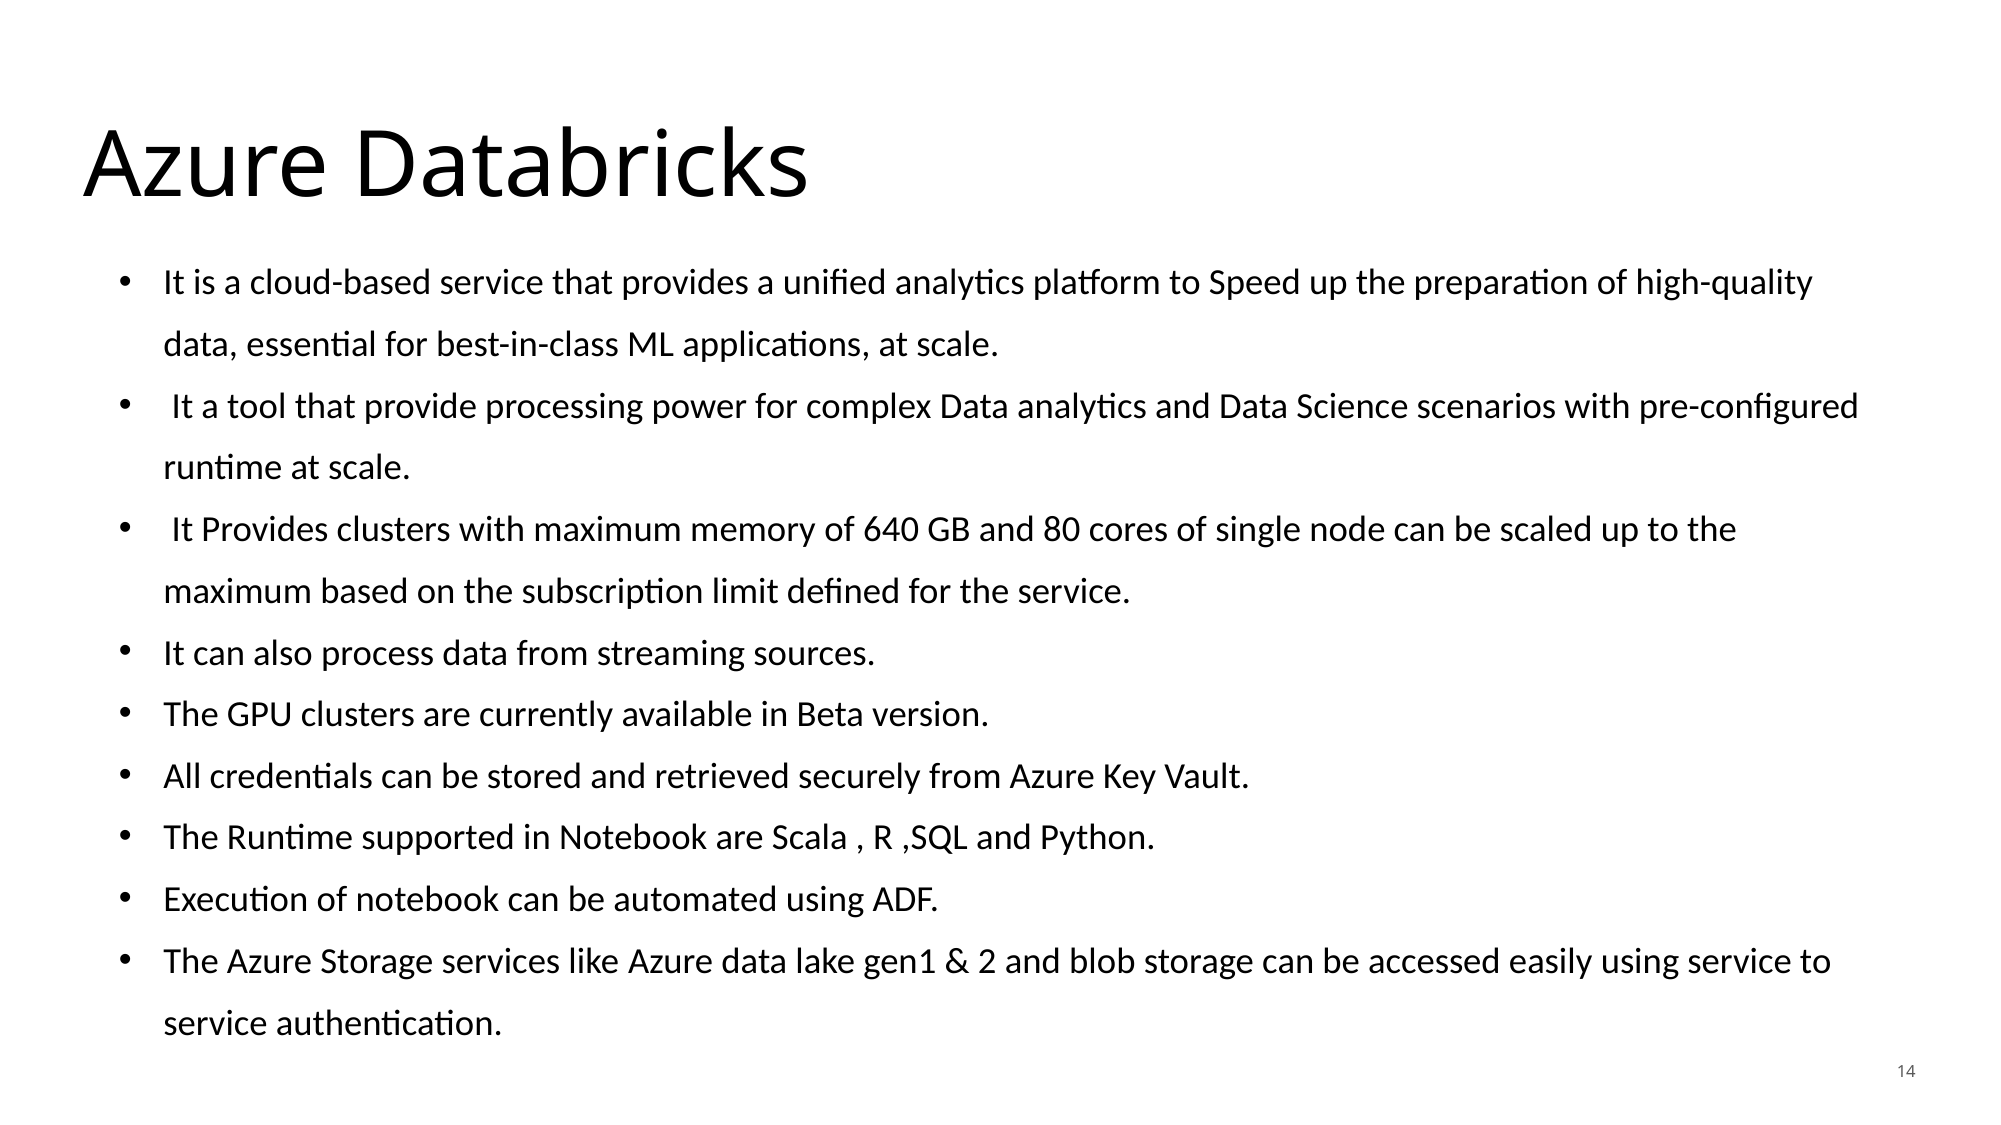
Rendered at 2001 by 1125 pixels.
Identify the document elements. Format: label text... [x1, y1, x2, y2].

slide_number 14 [1857, 1060, 1917, 1101]
title Azure Databricks [83, 116, 1917, 241]
list It is a cloud-based service that provides a unified analytics platform to Speed up the preparation of high-quality data, essential for best-in-class ML applications, at scale. It a tool that provide processing power for complex Data analytics and Data Science scenarios with pre-configured runtime at scale. It Provides clusters with maximum memory of 640 GB and 80 cores of single node can be scaled up to the maximum based on the subscription limit defined for the service. It can also process data from streaming sources. The GPU clusters are currently available in Beta version. All credentials can be stored and retrieved securely from Azure Key Vault. The Runtime supported in Notebook are Scala , R ,SQL and Python. Execution of notebook can be automated using ADF. The Azure Storage services like Azure data lake gen1 & 2 and blob storage can be accessed easily using service to service authentication. [103, 233, 1890, 1052]
